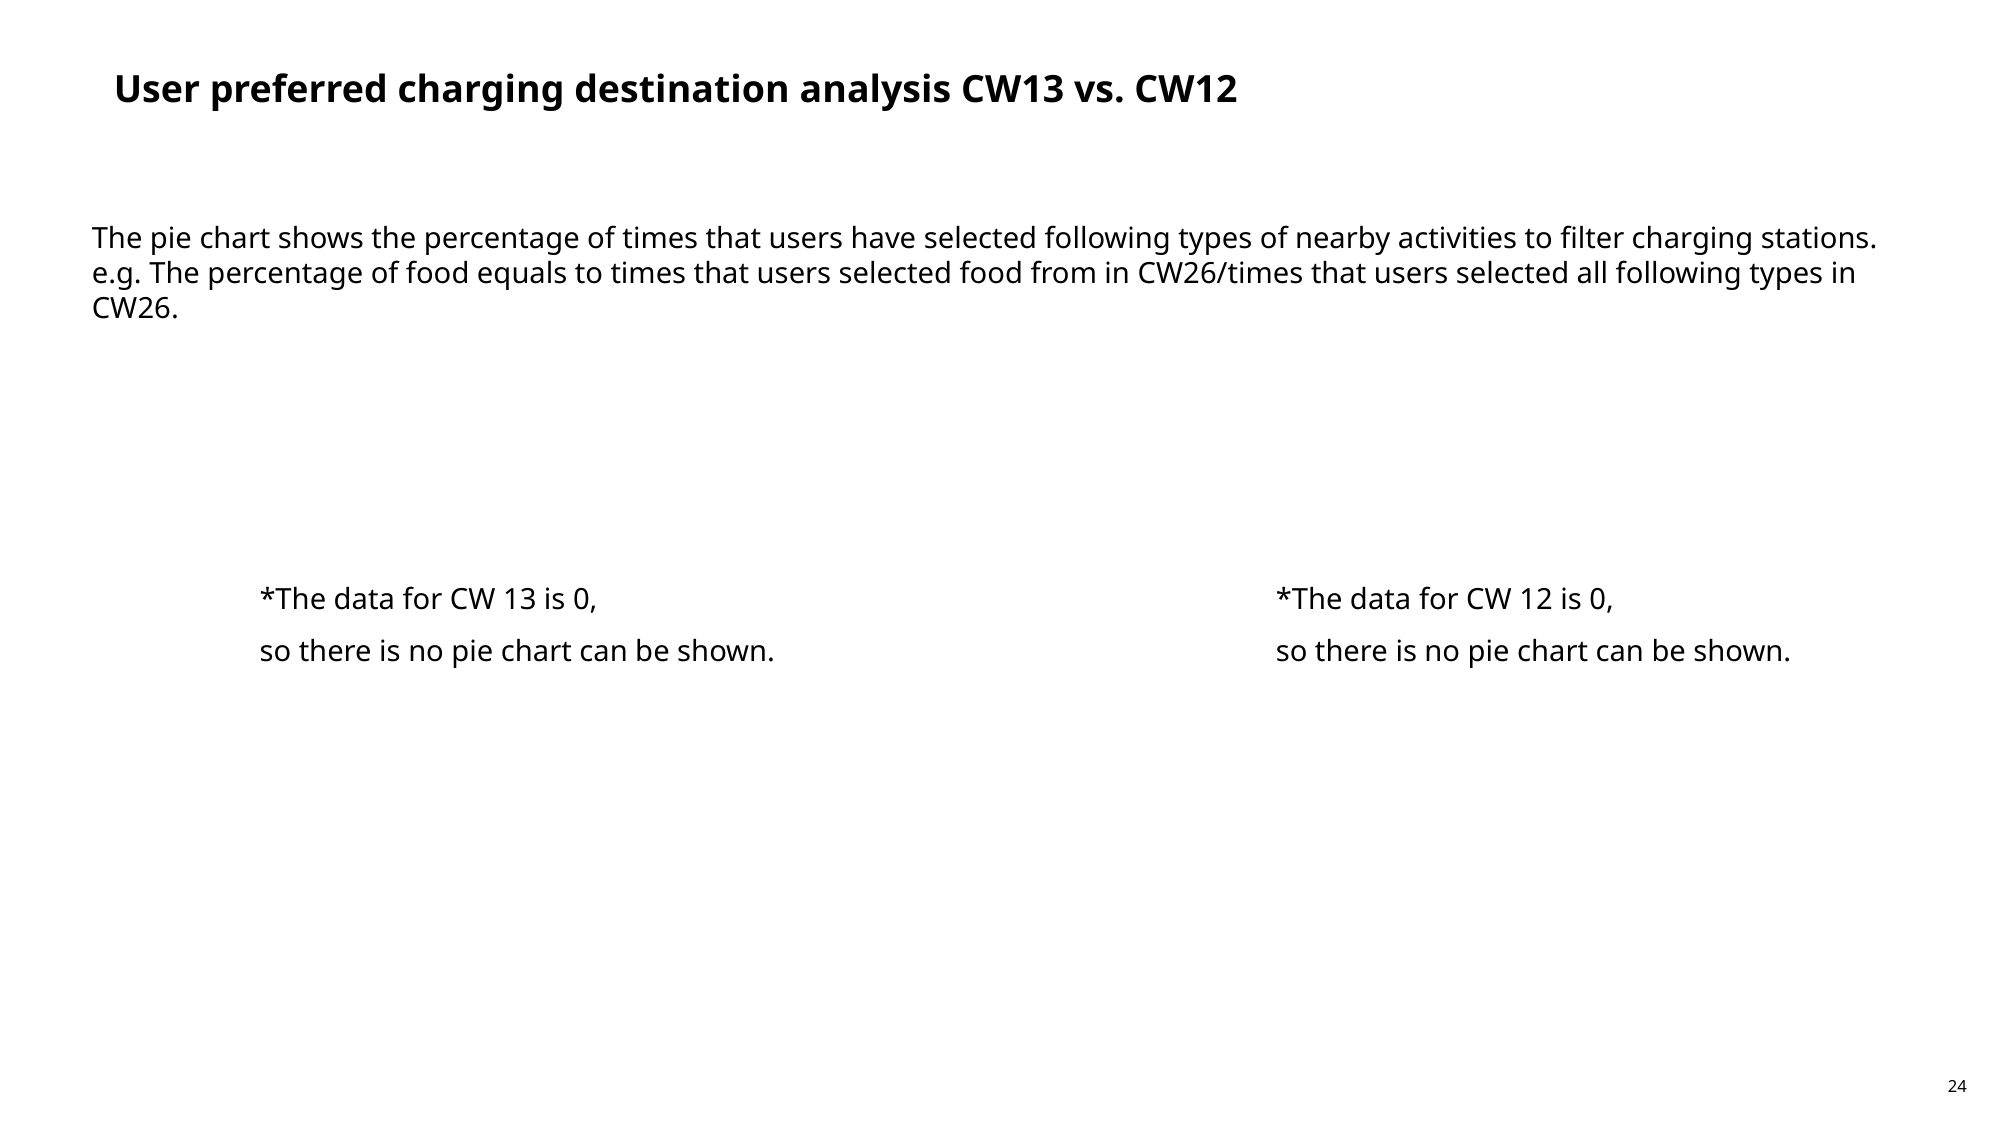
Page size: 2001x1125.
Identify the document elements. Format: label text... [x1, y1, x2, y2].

text_box The pie chart shows the percentage of times that users have selected following types of nearby activities to filter charging stations. e.g. The percentage of food equals to times that users selected food from in CW26/times that users selected all following types in CW26. [77, 212, 1938, 333]
text_box *The data for CW 13 is 0, so there is no pie chart can be shown. [259, 562, 776, 668]
title User preferred charging destination analysis CW13 vs. CW12 [114, 60, 1975, 161]
text_box *The data for CW 12 is 0, so there is no pie chart can be shown. [1275, 562, 1792, 668]
